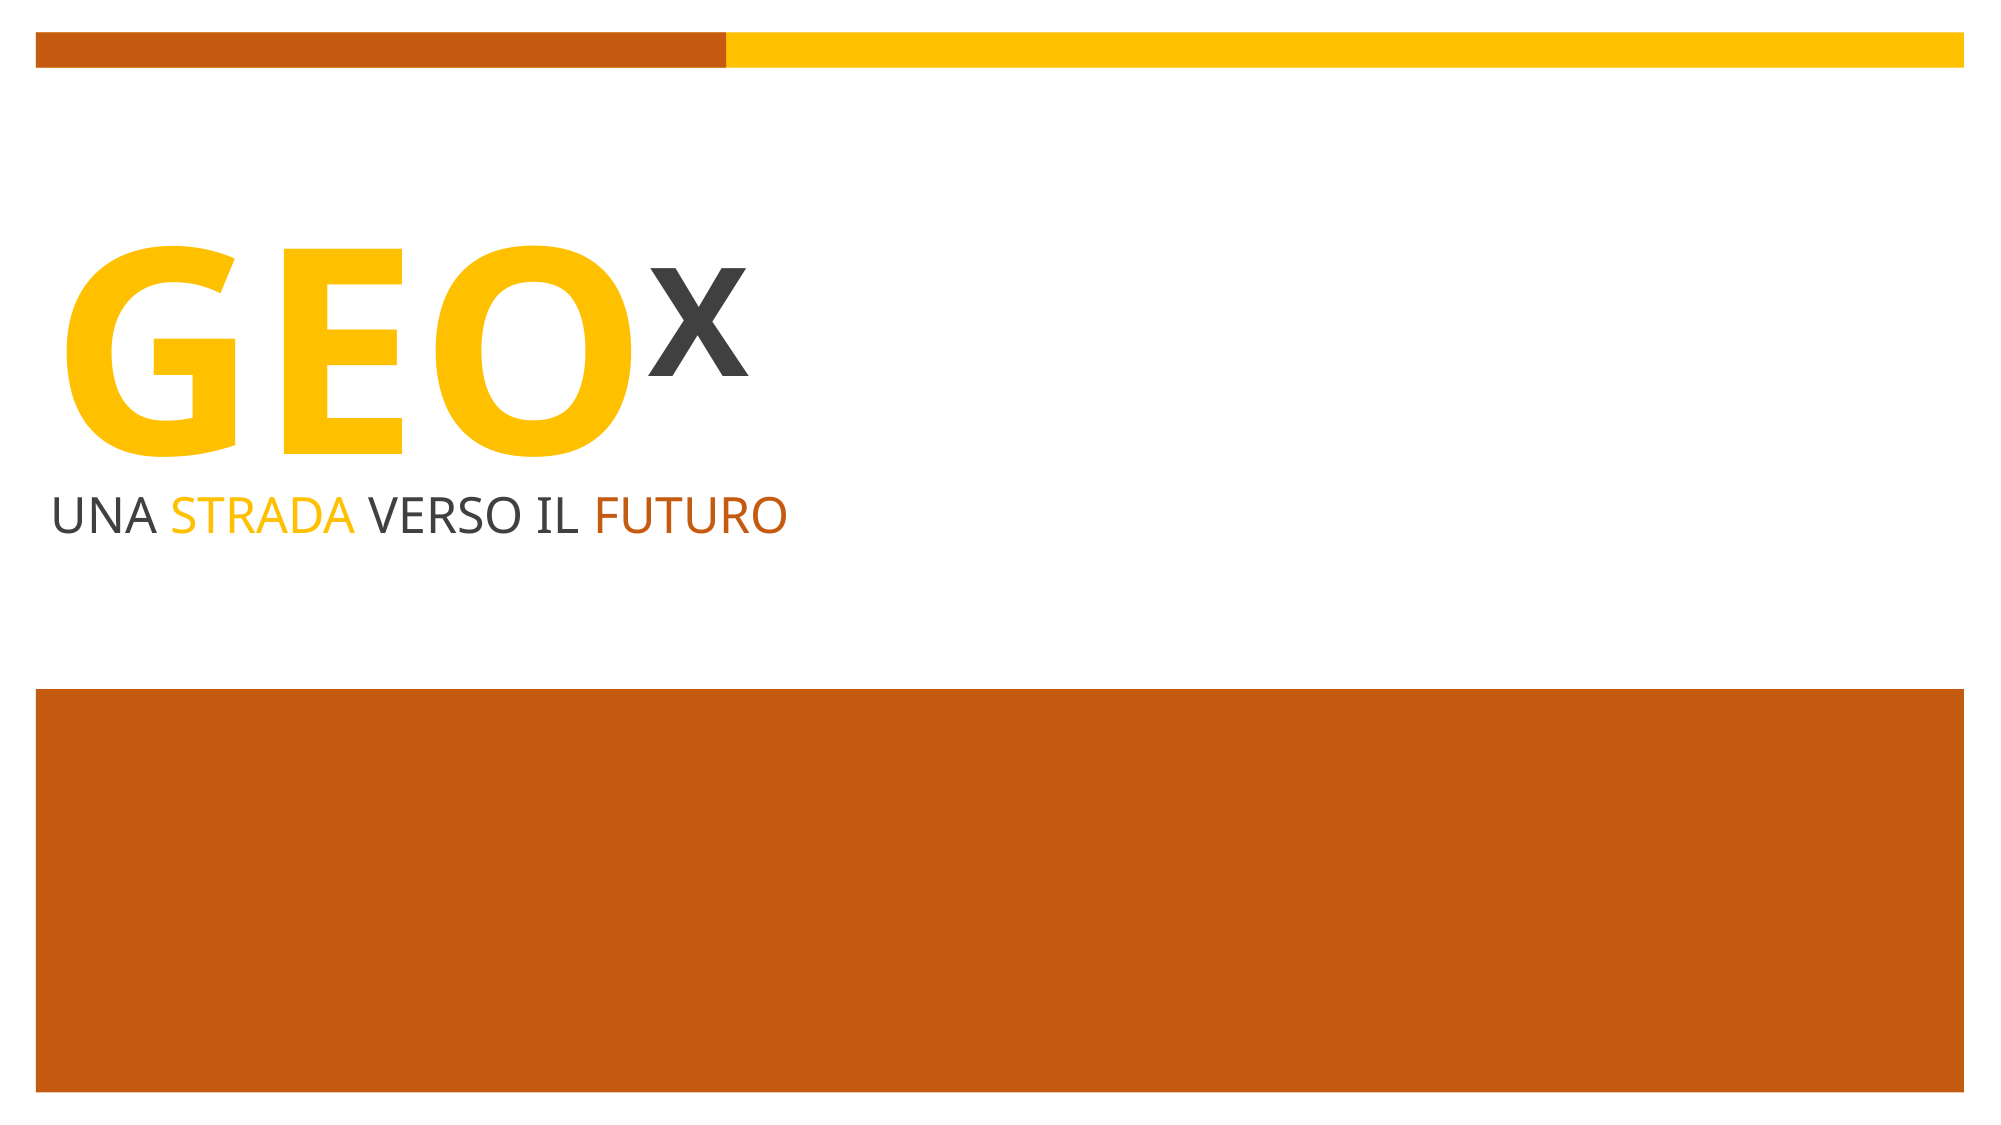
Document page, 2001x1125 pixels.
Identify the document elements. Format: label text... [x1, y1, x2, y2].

text_box UNA STRADA VERSO IL FUTURO [35, 475, 1964, 551]
text_box GEOX [35, 159, 1964, 475]
text_box [727, 31, 1965, 69]
text_box [35, 688, 1965, 1093]
text_box [35, 31, 727, 69]
